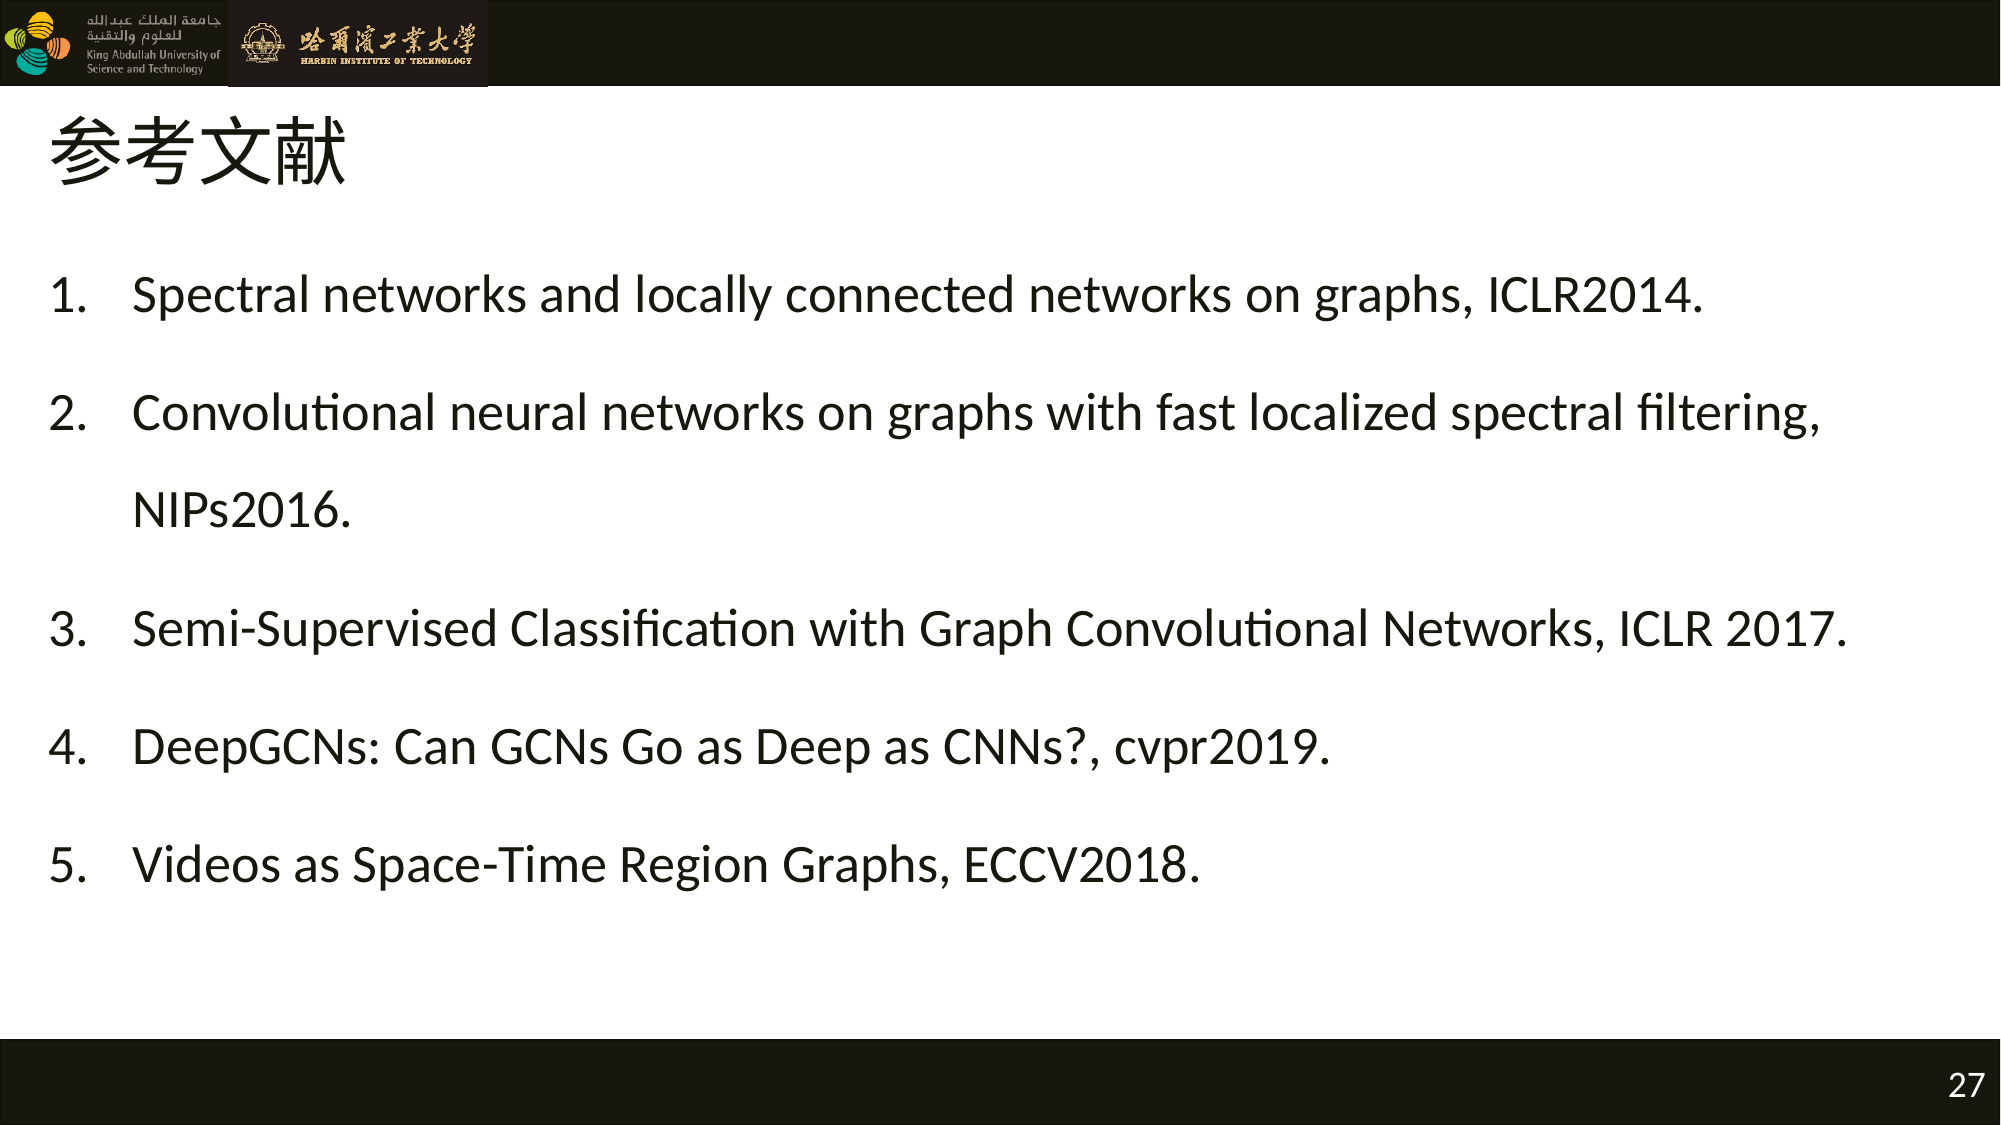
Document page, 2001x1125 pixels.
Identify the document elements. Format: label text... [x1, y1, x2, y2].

title 参考文献 [33, 107, 1964, 202]
picture [0, 0, 488, 87]
slide_number 27 [1550, 1052, 2000, 1113]
list Spectral networks and locally connected networks on graphs, ICLR2014. Convolutional neural networks on graphs with fast localized spectral filtering, NIPs2016. Semi-Supervised Classification with Graph Convolutional Networks, ICLR 2017. DeepGCNs: Can GCNs Go as Deep as CNNs?, cvpr2019. Videos as Space-Time Region Graphs, ECCV2018. [33, 218, 1966, 1010]
